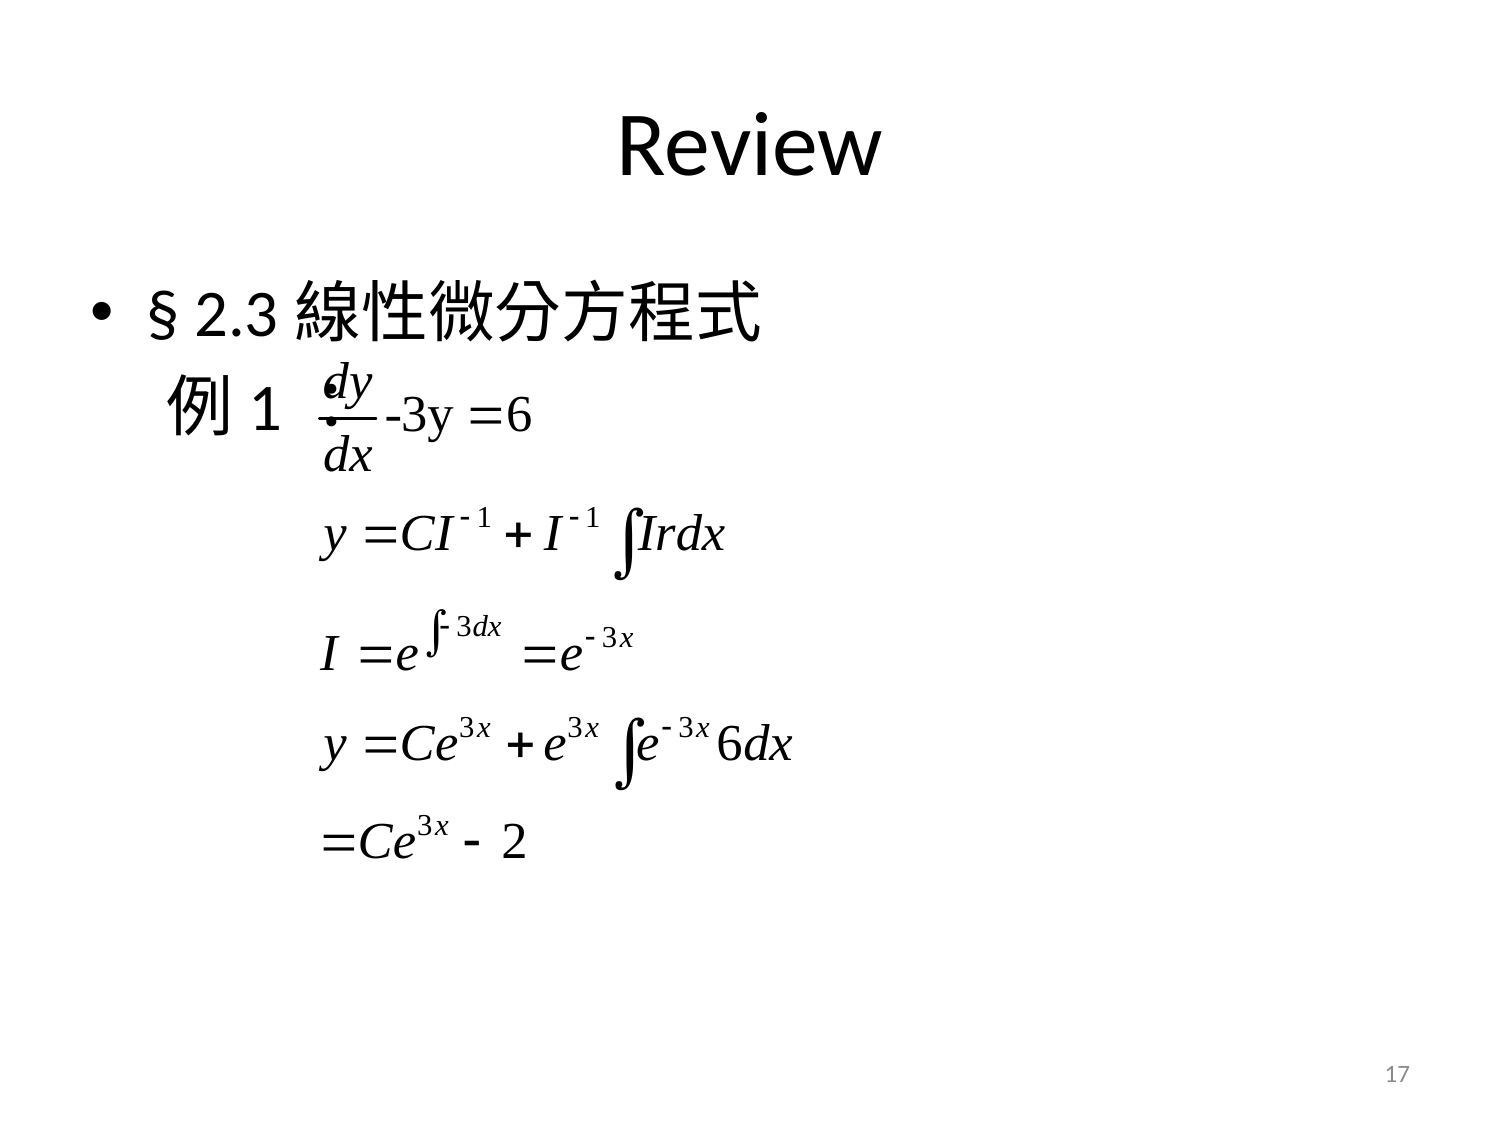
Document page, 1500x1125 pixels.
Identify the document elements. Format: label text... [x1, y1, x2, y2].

list § 2.3線性微分方程式 例1： [75, 262, 1425, 1005]
title Review [75, 45, 1425, 233]
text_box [310, 349, 802, 870]
slide_number 17 [1074, 1042, 1425, 1103]
